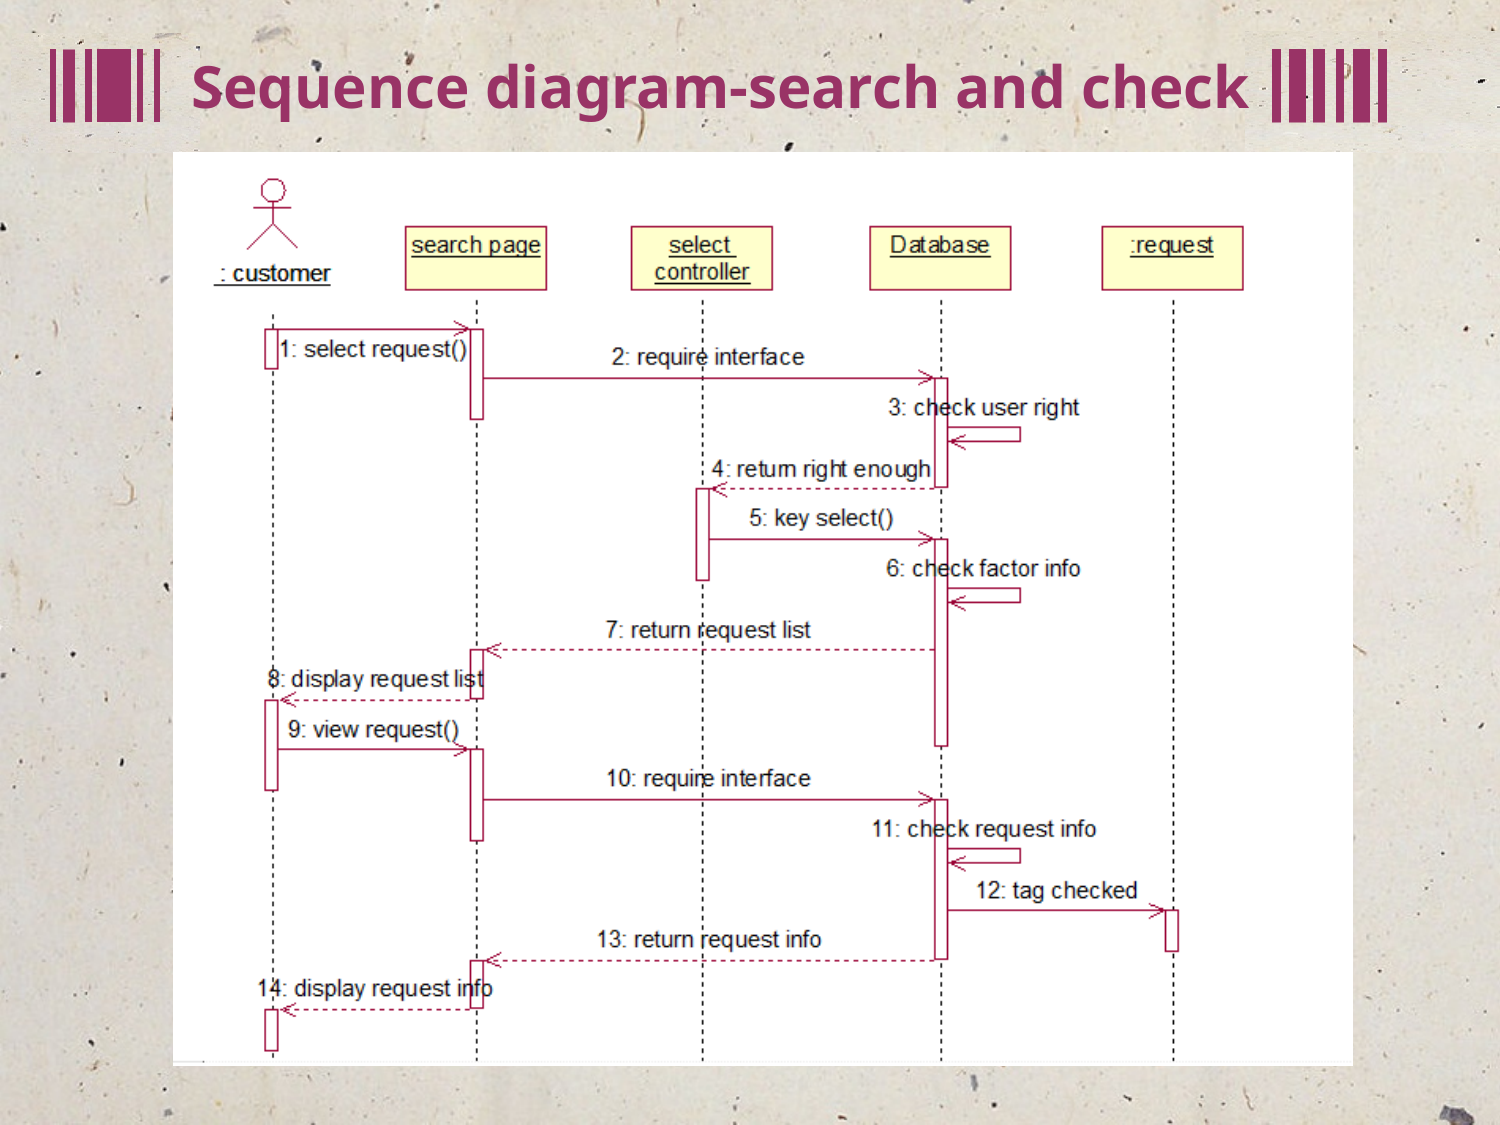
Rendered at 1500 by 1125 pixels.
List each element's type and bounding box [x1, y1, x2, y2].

picture [0, 0, 1500, 1125]
text_box [10, 31, 1500, 200]
